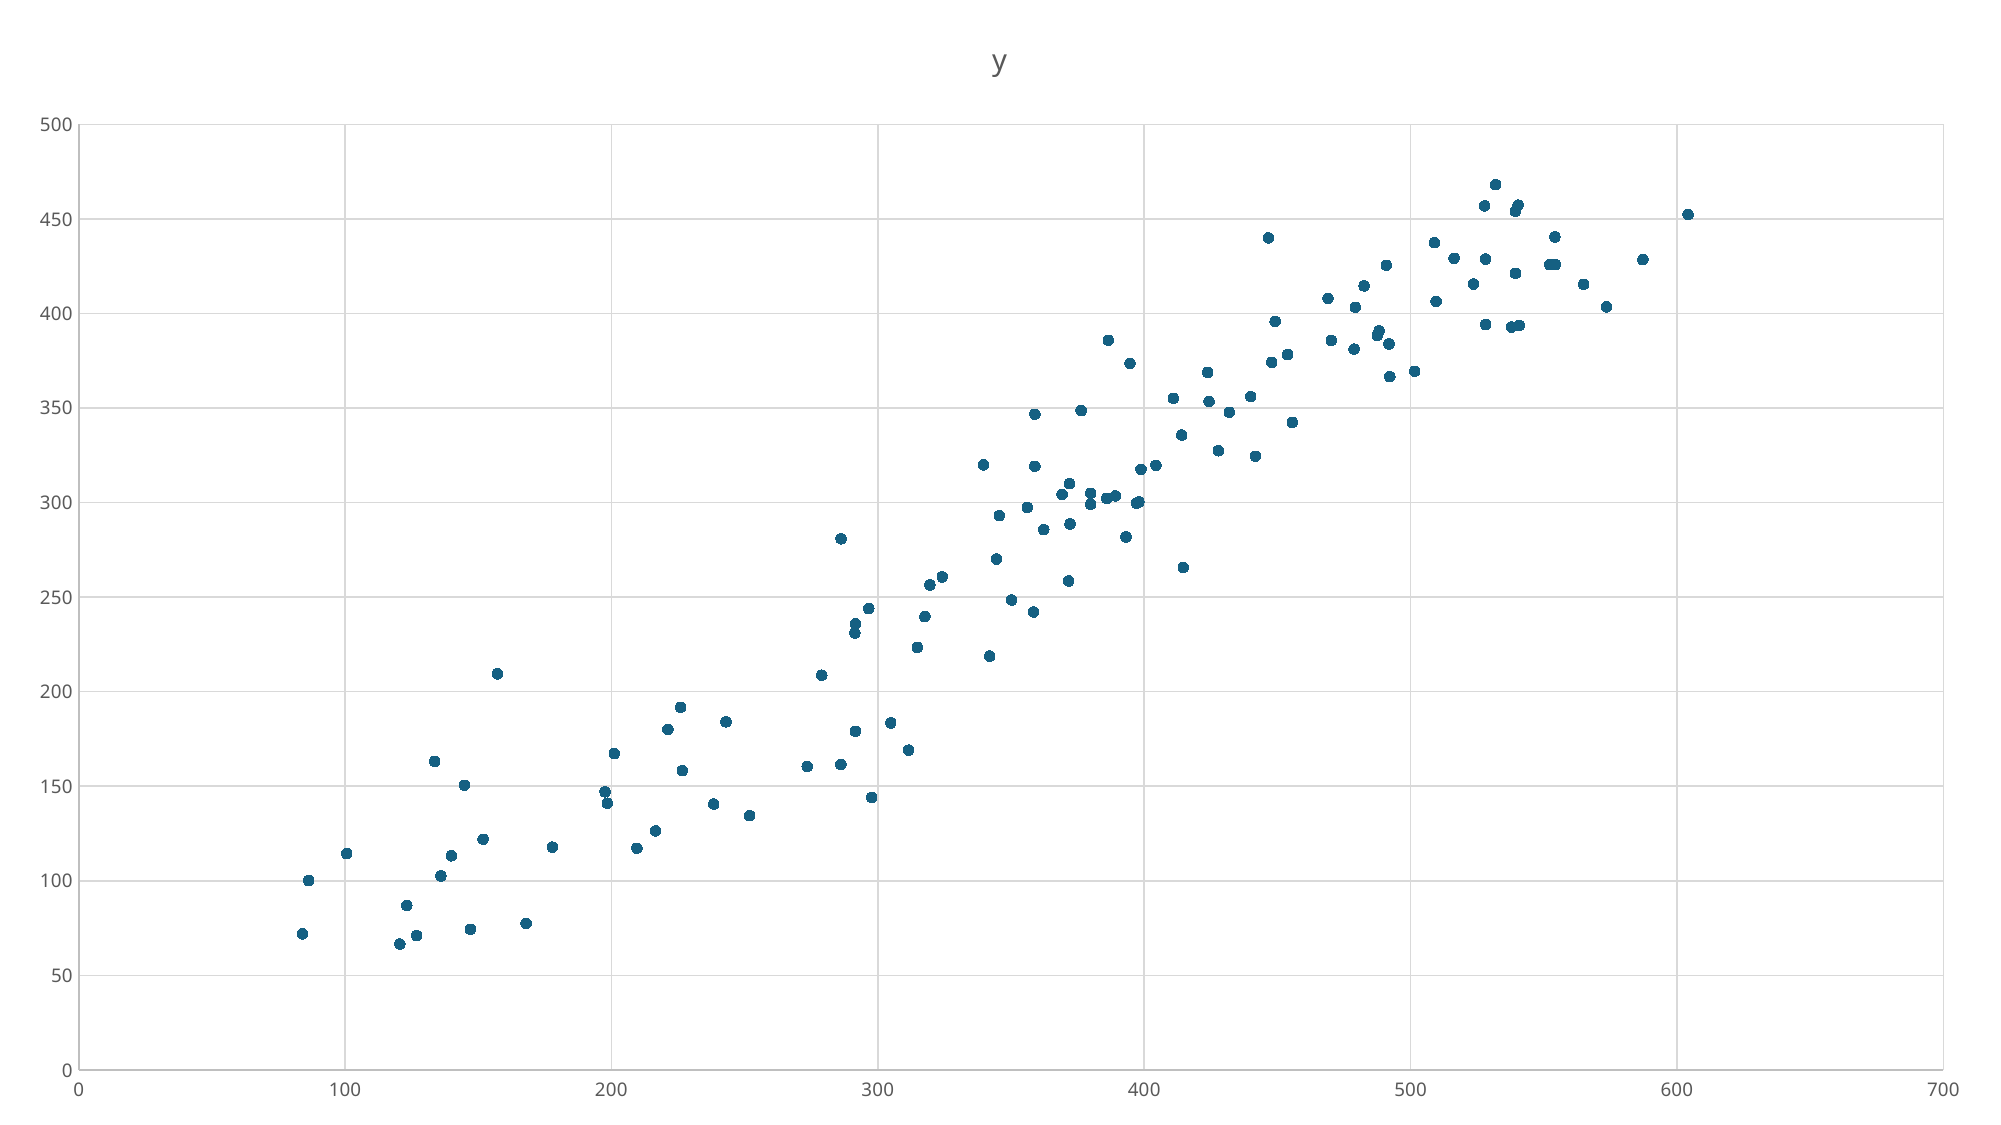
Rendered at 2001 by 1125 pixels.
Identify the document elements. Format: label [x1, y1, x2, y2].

chart [0, 0, 2000, 1125]
